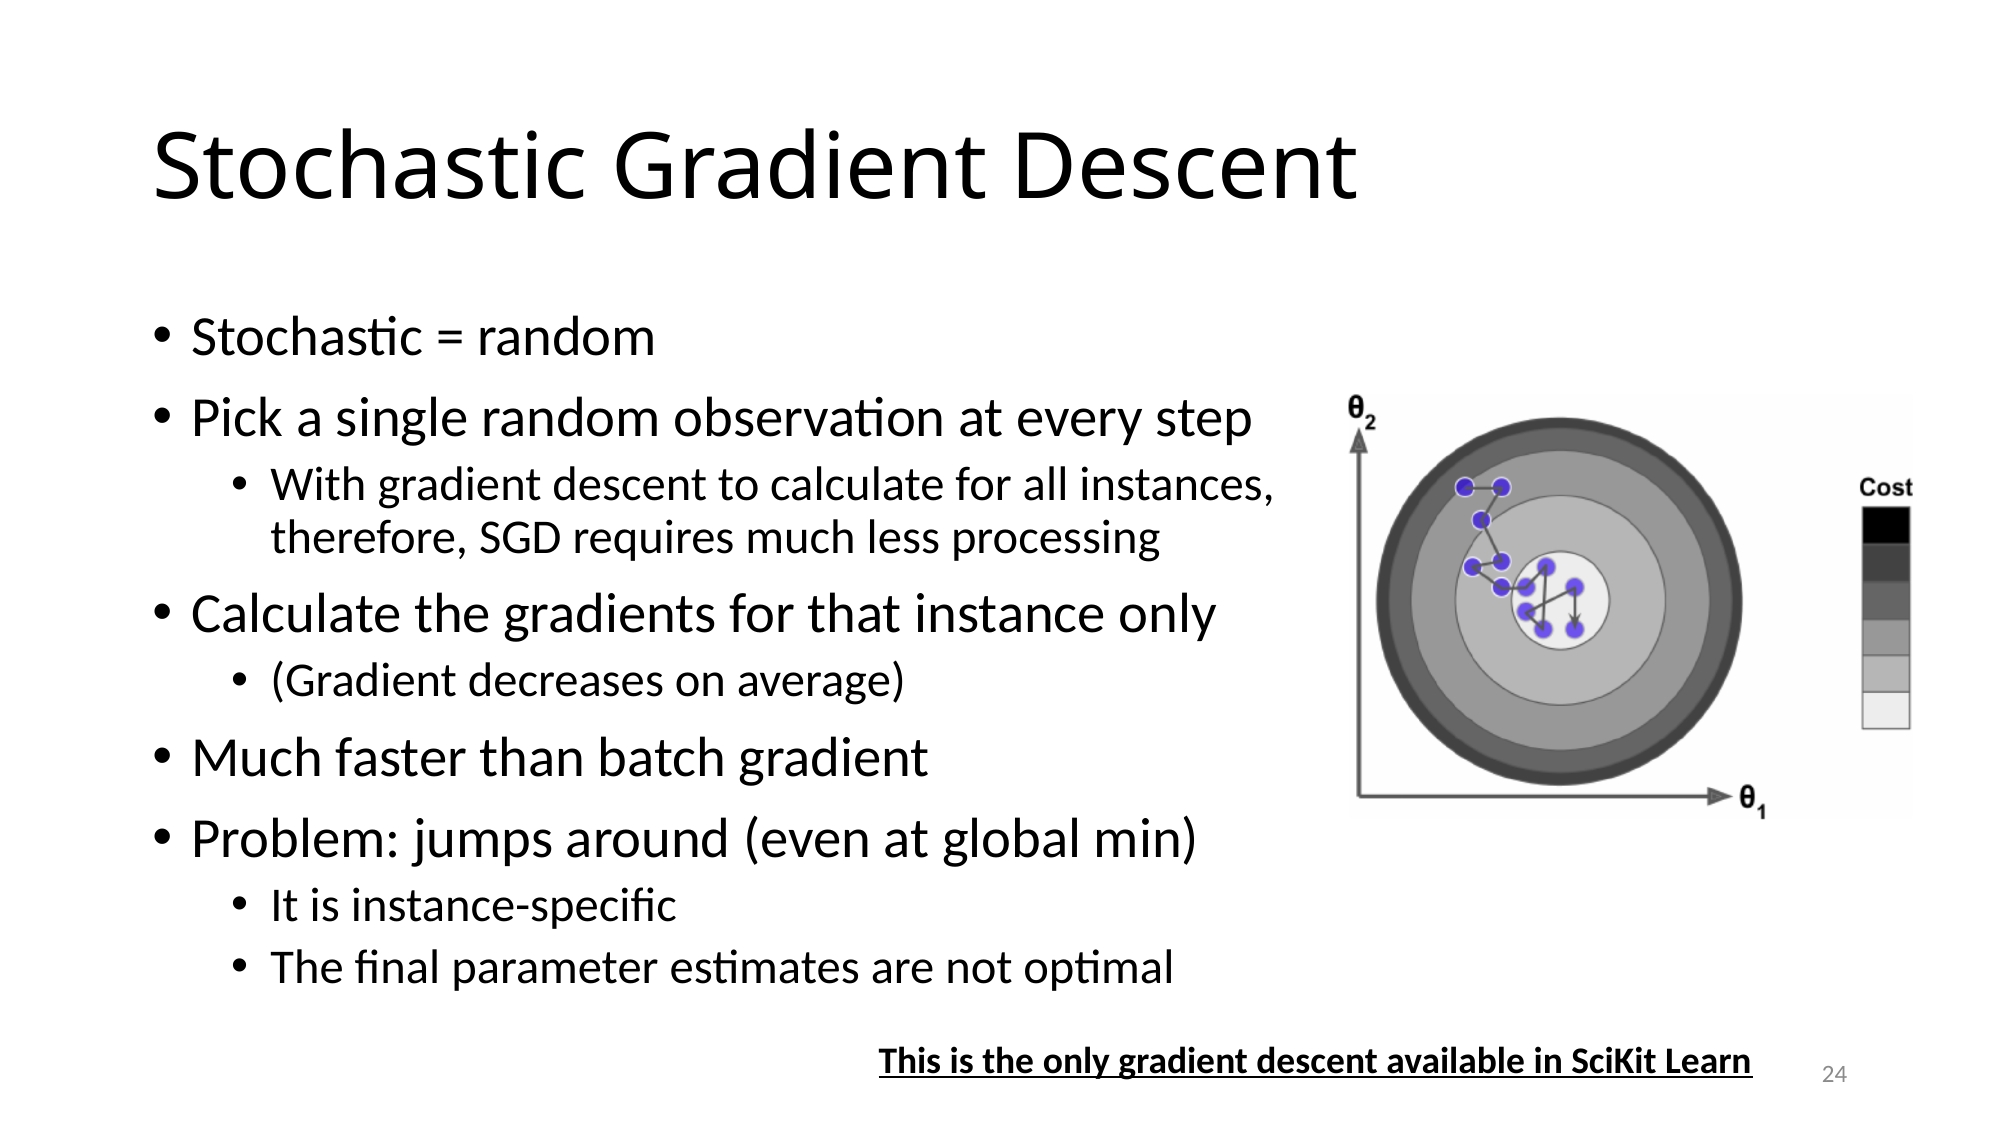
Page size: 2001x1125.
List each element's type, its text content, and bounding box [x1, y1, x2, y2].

list Stochastic = random Pick a single random observation at every step With gradient descent to calculate for all instances, therefore, SGD requires much less processing Calculate the gradients for that instance only (Gradient decreases on average) Much faster than batch gradient Problem: jumps around (even at global min) It is instance-specific The final parameter estimates are not optimal [137, 299, 1300, 1014]
text_box This is the only gradient descent available in SciKit Learn [863, 1028, 1768, 1089]
picture [1335, 388, 1936, 827]
slide_number 24 [1412, 1042, 1863, 1103]
title Stochastic Gradient Descent [137, 59, 1863, 278]
